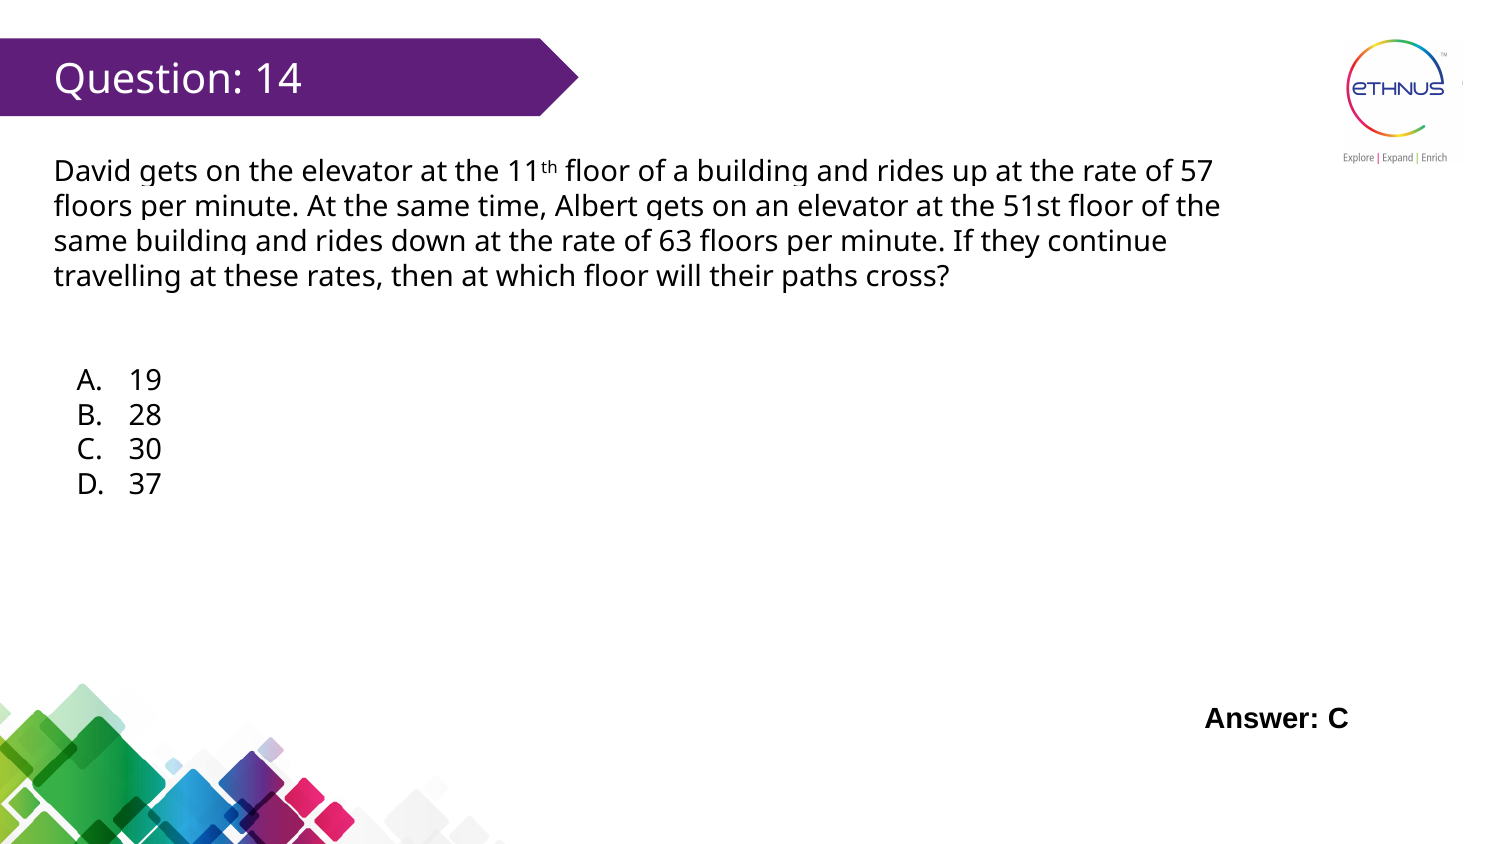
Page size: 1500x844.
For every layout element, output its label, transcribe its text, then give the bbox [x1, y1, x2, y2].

text_box [518, 38, 579, 117]
text_box David gets on the elevator at the 11th floor of a building and rides up at the rate of 57 floors per minute. At the same time, Albert gets on an elevator at the 51st floor of the same building and rides down at the rate of 63 floors per minute. If they continue travelling at these rates, then at which floor will their paths cross? 19 28 30 37 [53, 152, 1265, 669]
picture [1343, 38, 1463, 165]
text_box [0, 38, 53, 117]
text_box Answer: C [1189, 684, 1446, 763]
text_box Question: 14 [53, 38, 518, 117]
picture [0, 668, 732, 844]
